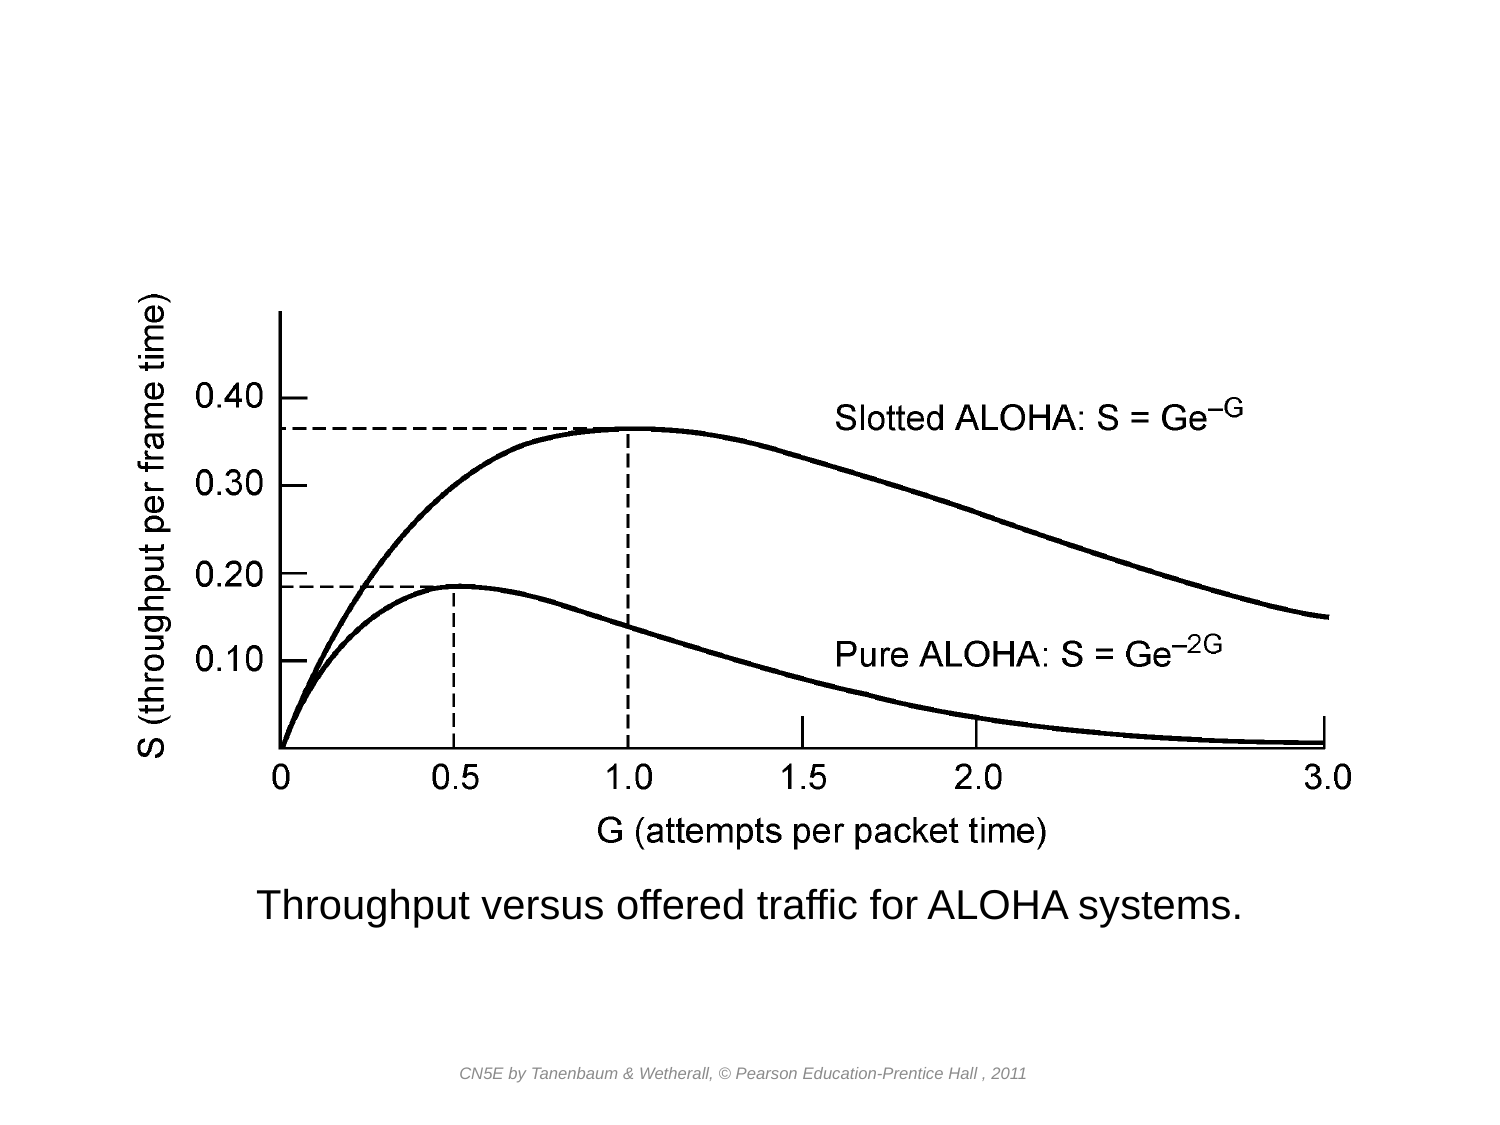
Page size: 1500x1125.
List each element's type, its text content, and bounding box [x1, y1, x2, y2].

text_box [112, 256, 1388, 932]
footer CN5E by Tanenbaum & Wetherall, © Pearson Education-Prentice Hall , 2011 [300, 1042, 1188, 1103]
